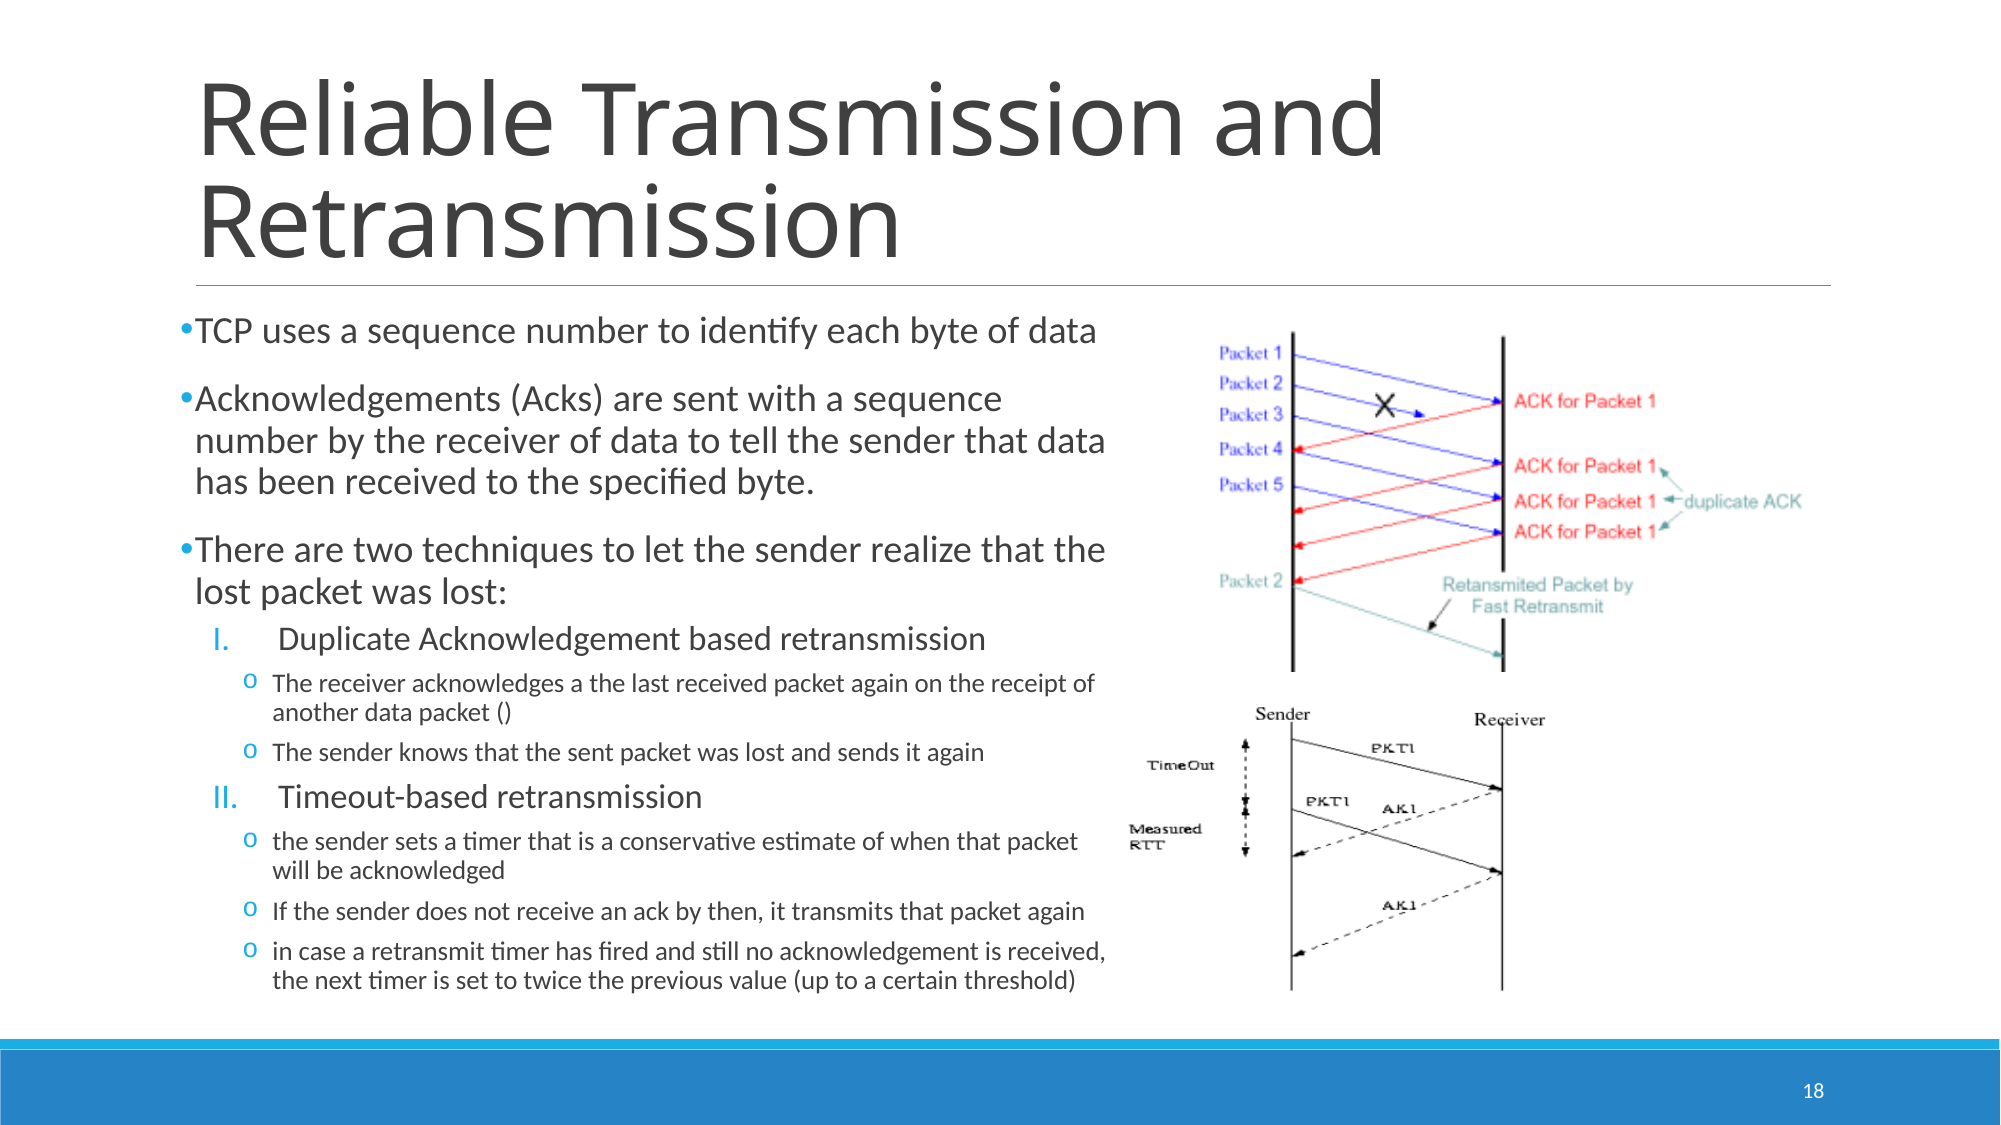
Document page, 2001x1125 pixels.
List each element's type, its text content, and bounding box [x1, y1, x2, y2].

picture [1211, 312, 1816, 672]
picture [1122, 688, 1550, 1002]
title Reliable Transmission and Retransmission [180, 47, 1830, 285]
slide_number 18 [1624, 1059, 1840, 1120]
list TCP uses a sequence number to identify each byte of data Acknowledgements (Acks) are sent with a sequence number by the receiver of data to tell the sender that data has been received to the specified byte. There are two techniques to let the sender realize that the lost packet was lost: Duplicate Acknowledgement based retransmission The receiver acknowledges a the last received packet again on the receipt of another data packet () The sender knows that the sent packet was lost and sends it again Timeout-based retransmission the sender sets a timer that is a conservative estimate of when that packet will be acknowledged If the sender does not receive an ack by then, it transmits that packet again in case a retransmit timer has fired and still no acknowledgement is received, the next timer is set to twice the previous value (up to a certain threshold) [180, 302, 1114, 1032]
